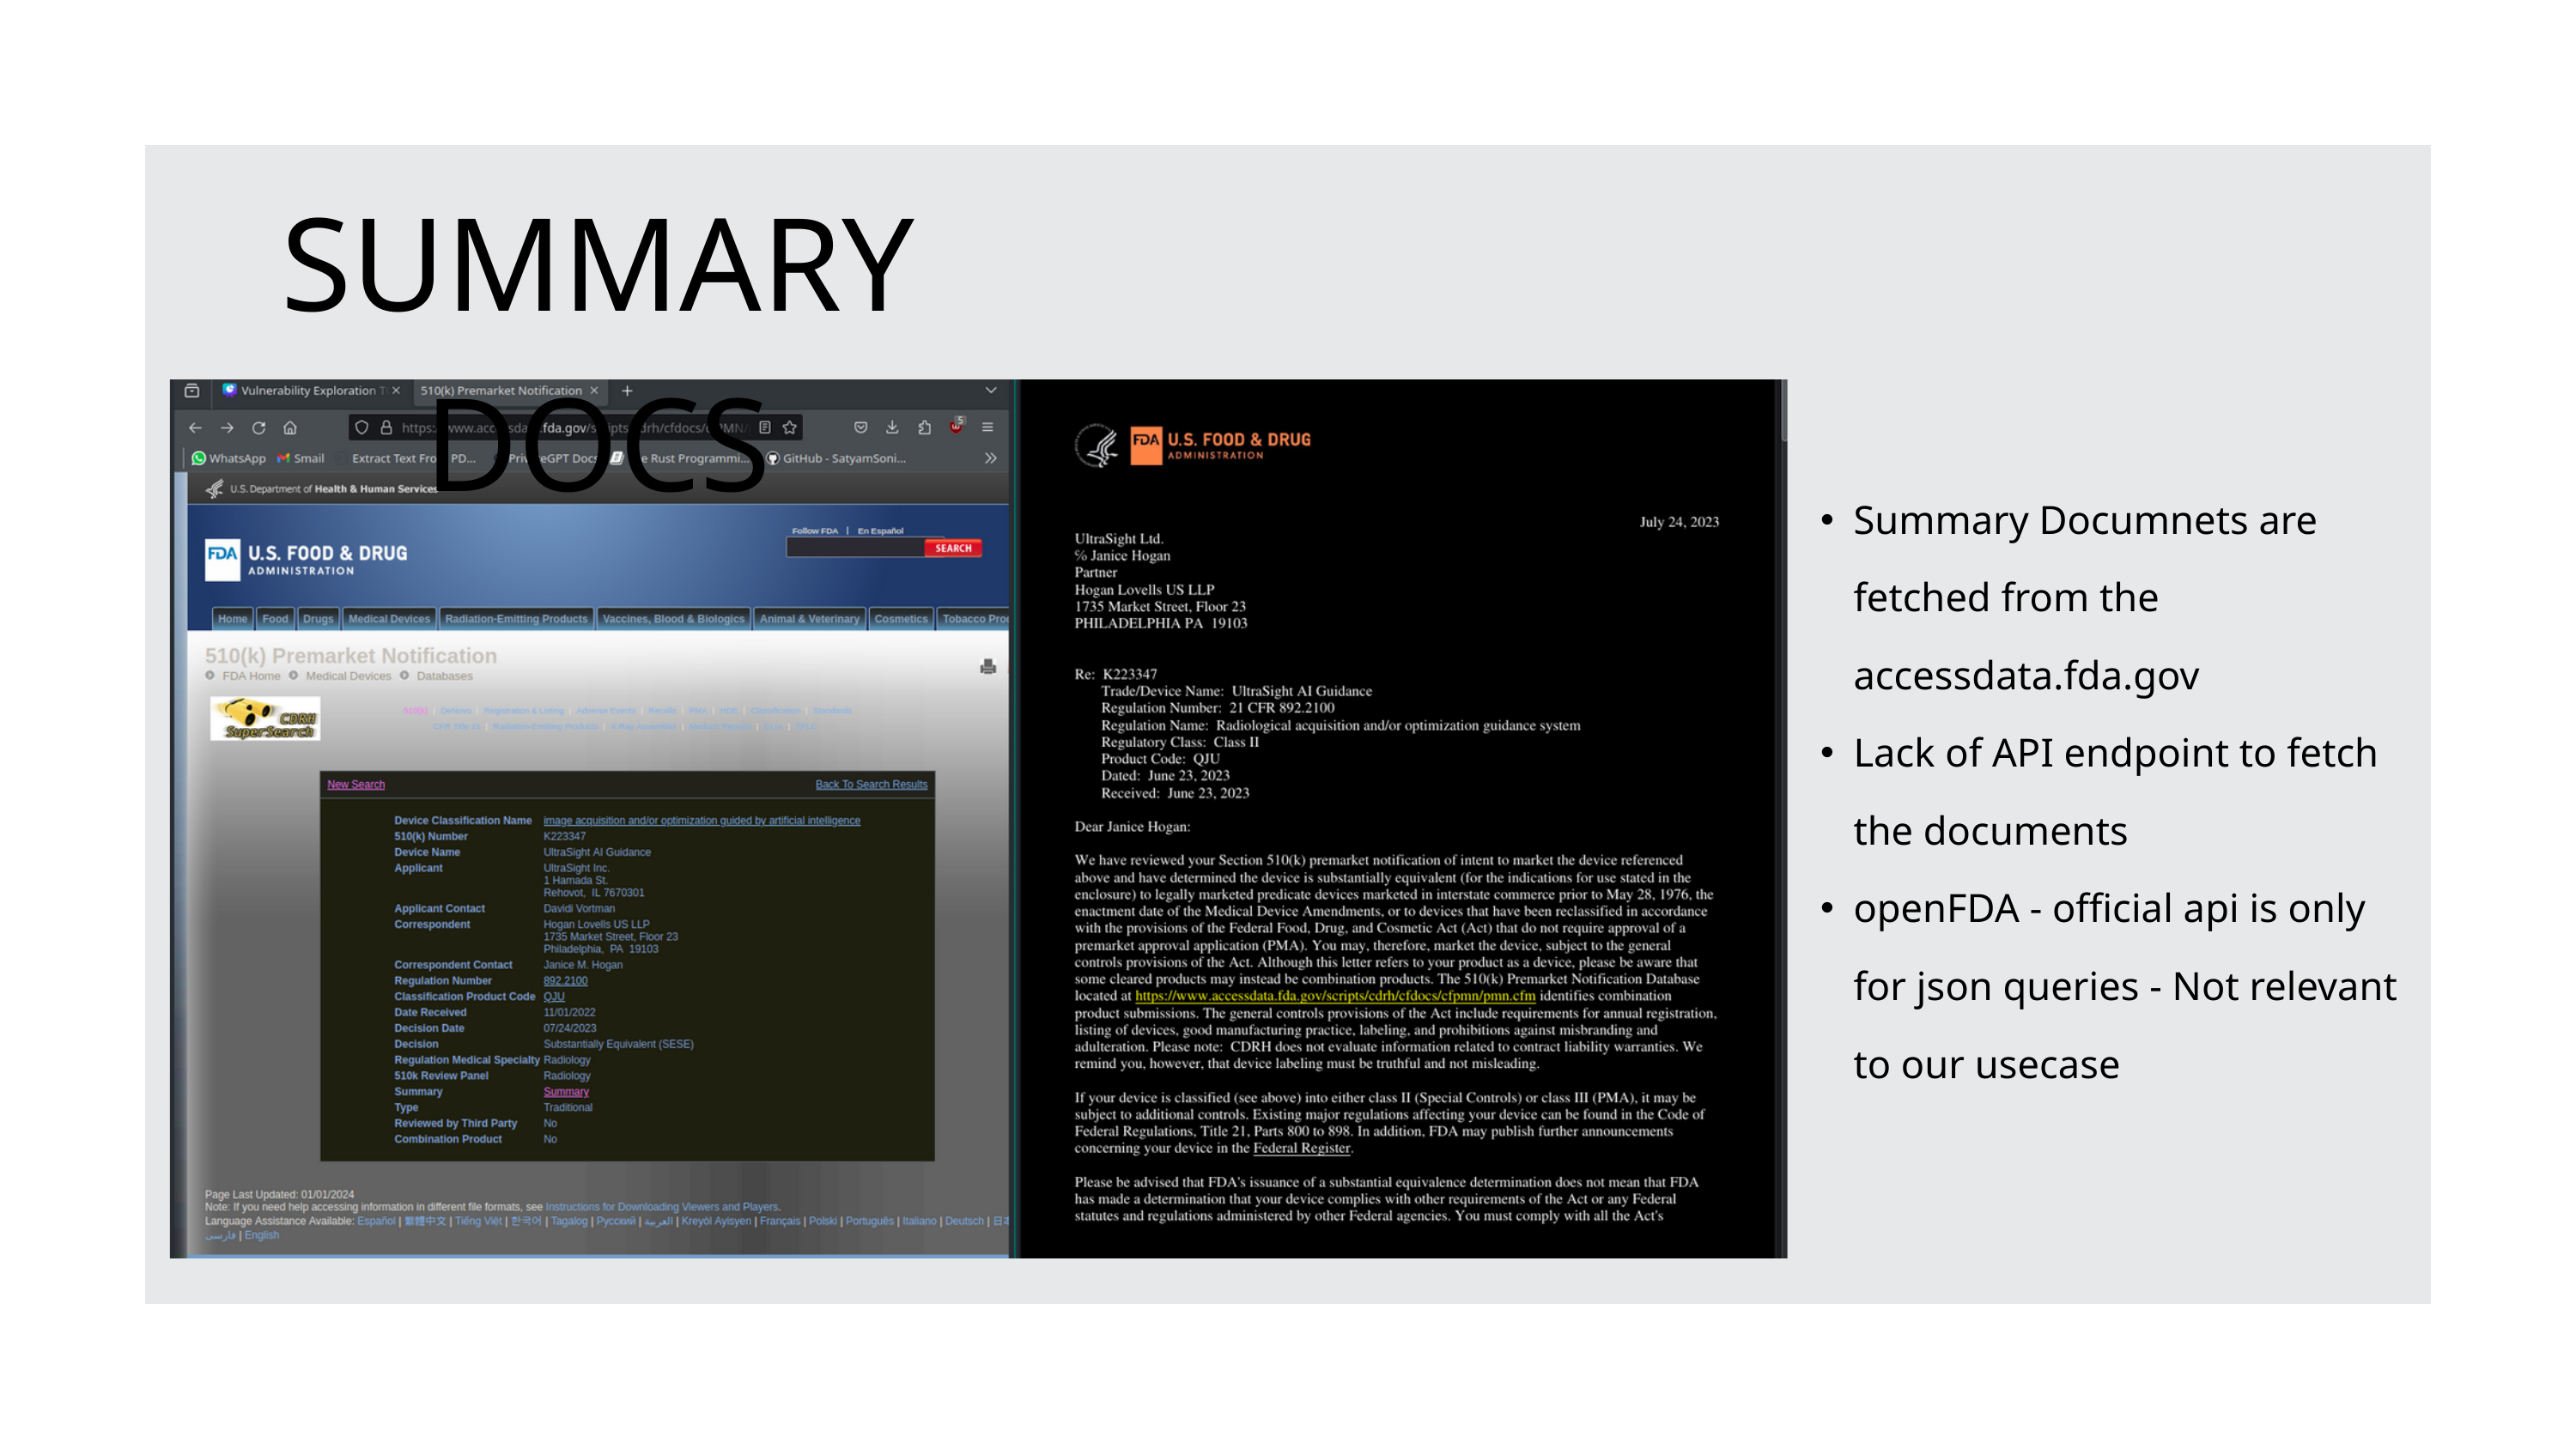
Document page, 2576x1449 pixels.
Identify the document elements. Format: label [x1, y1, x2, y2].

text_box [144, 144, 2432, 1304]
